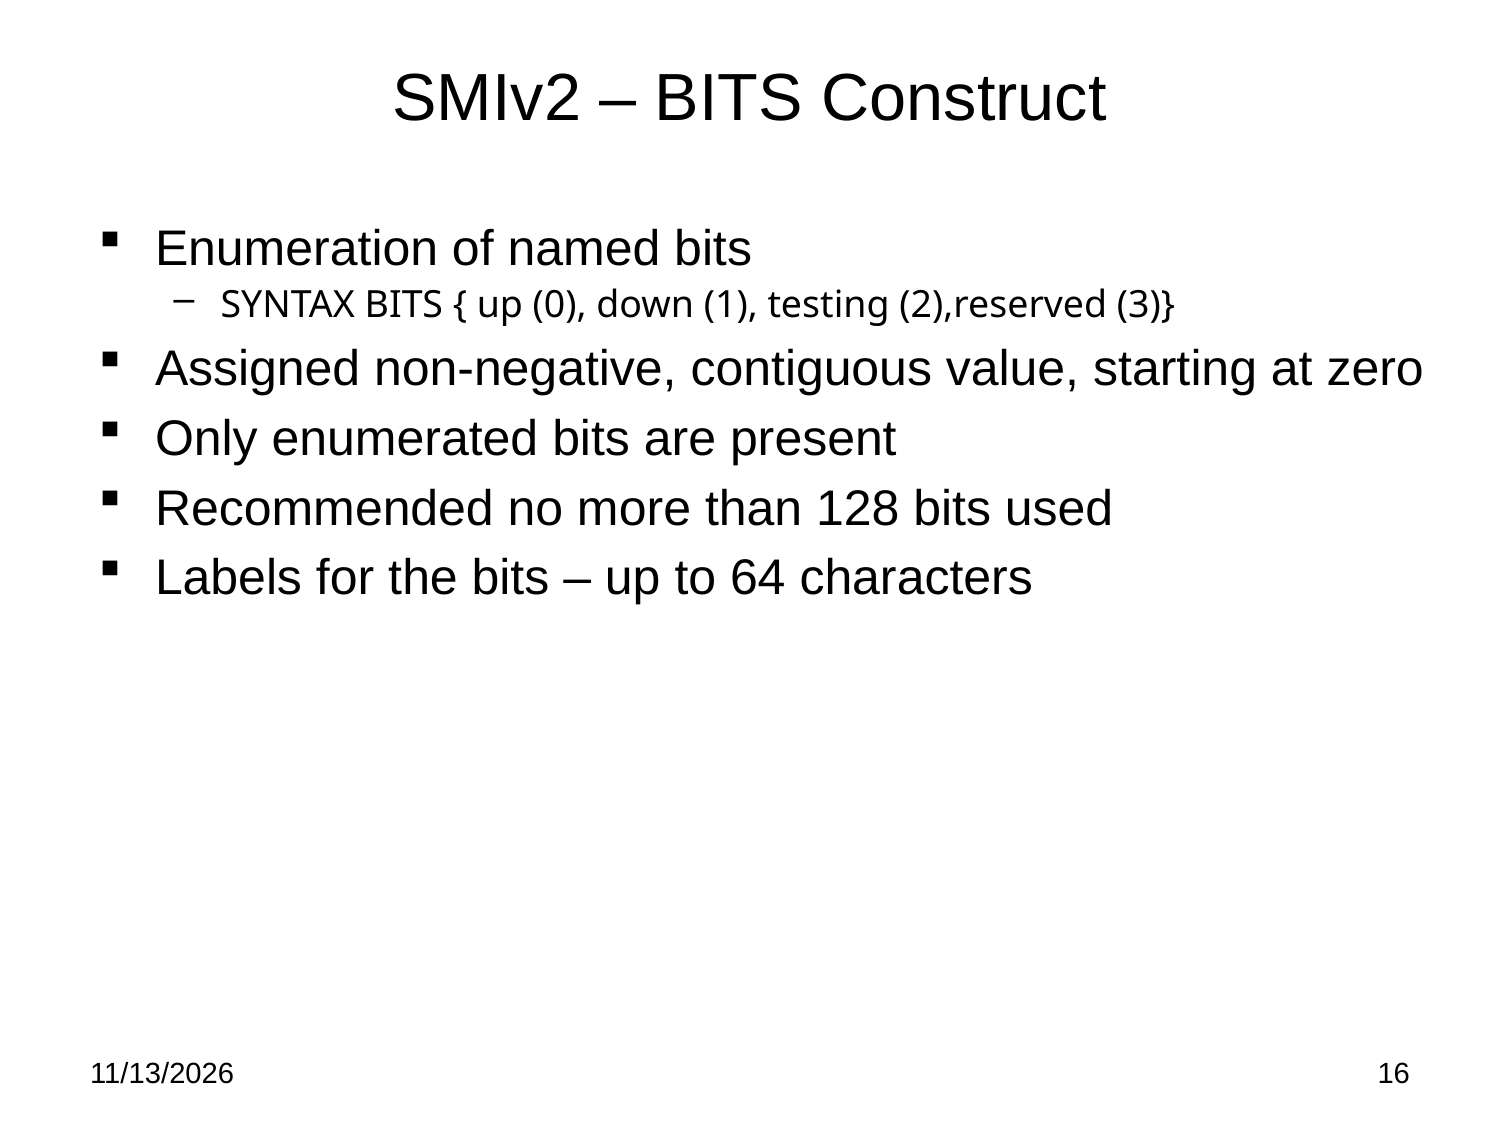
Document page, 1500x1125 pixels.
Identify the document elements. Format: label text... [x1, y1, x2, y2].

title SMIv2 – BITS Construct [75, 0, 1425, 188]
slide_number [74, 1046, 426, 1125]
slide_number 16 [1074, 1046, 1426, 1125]
text_box Enumeration of named bits SYNTAX BITS { up (0), down (1), testing (2),reserved (3)} Assigned non-negative, contiguous value, starting at zero Only enumerated bits are present Recommended no more than 128 bits used Labels for the bits – up to 64 characters [84, 207, 1461, 1028]
